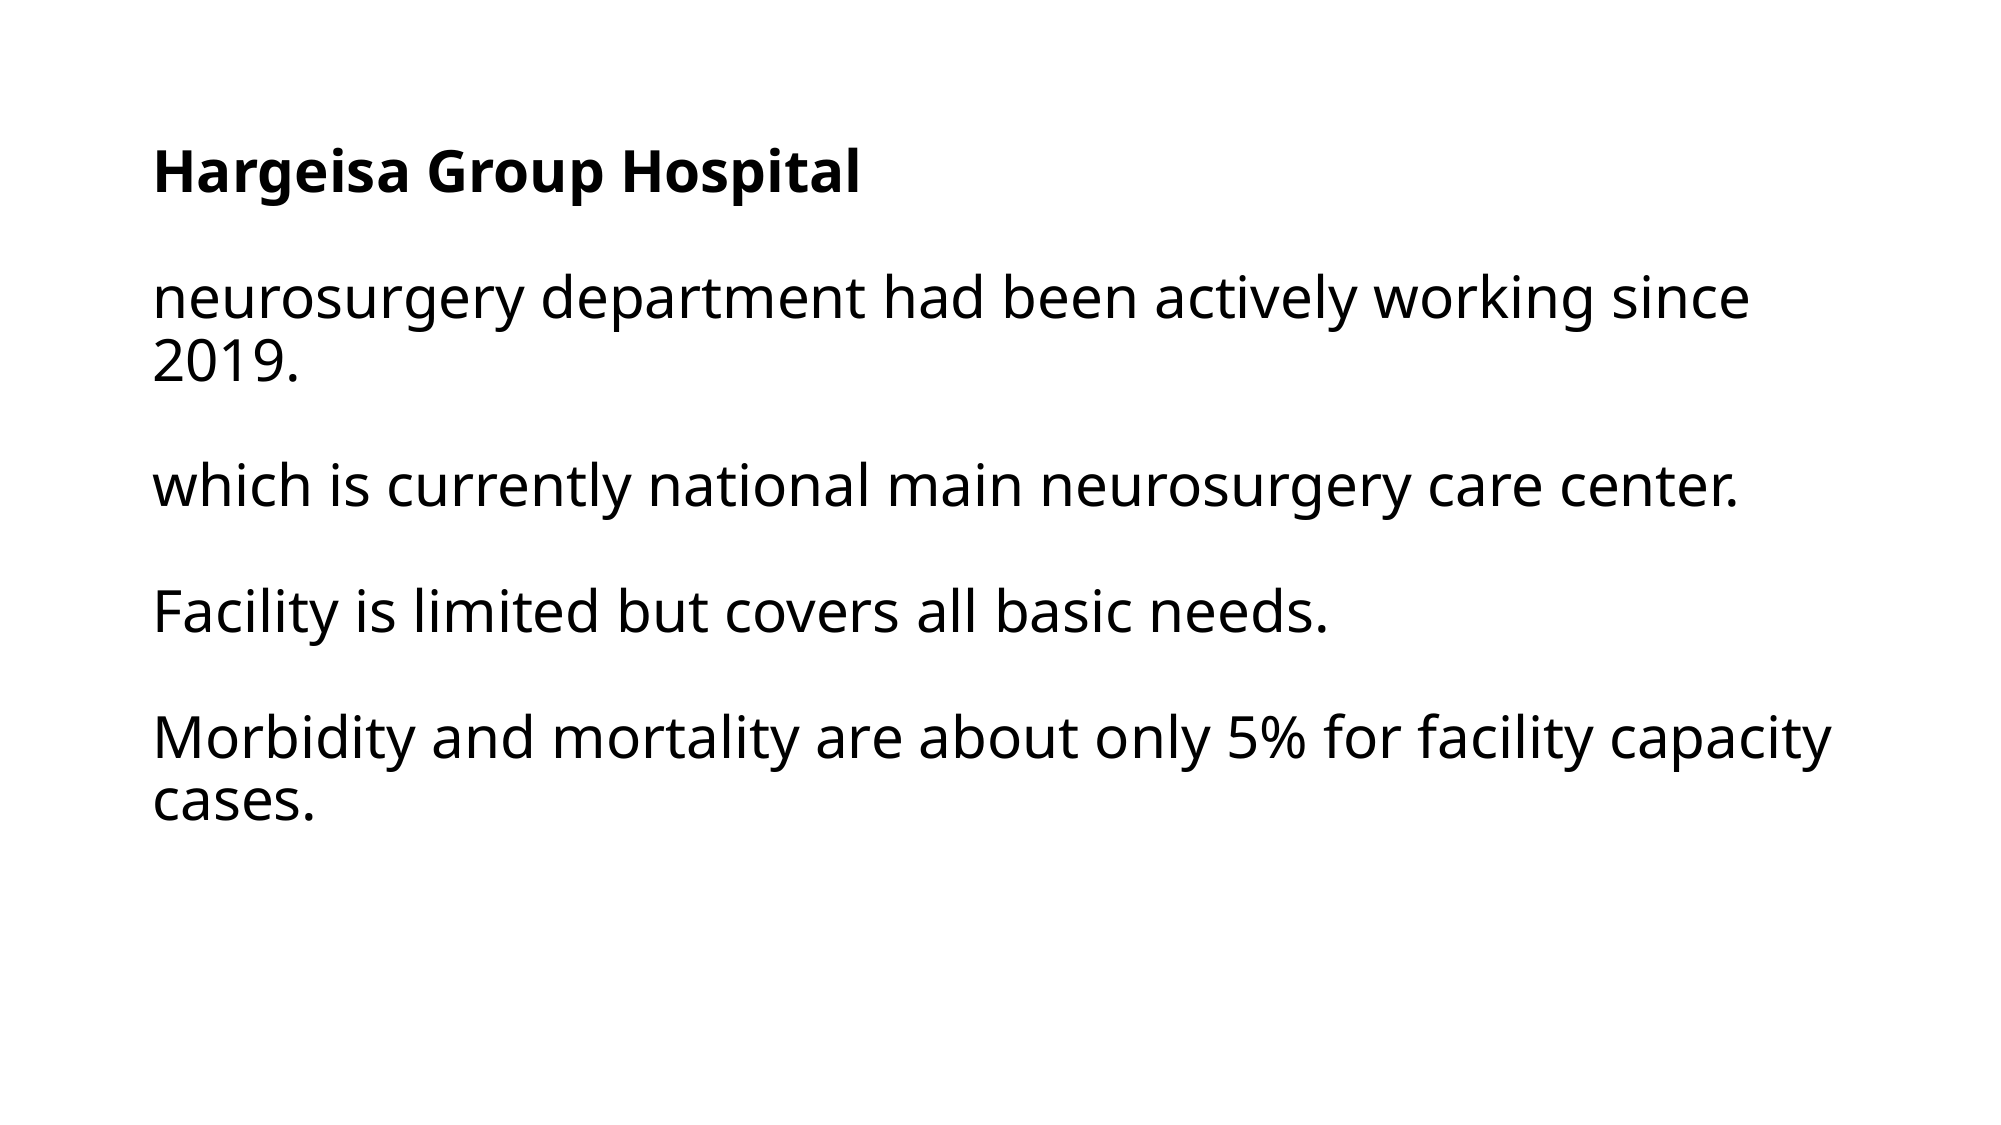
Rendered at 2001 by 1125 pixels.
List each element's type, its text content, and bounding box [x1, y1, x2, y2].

title Hargeisa Group Hospital neurosurgery department had been actively working since 2019. which is currently national main neurosurgery care center. Facility is limited but covers all basic needs. Morbidity and mortality are about only 5% for facility capacity cases. [137, 59, 1863, 1049]
